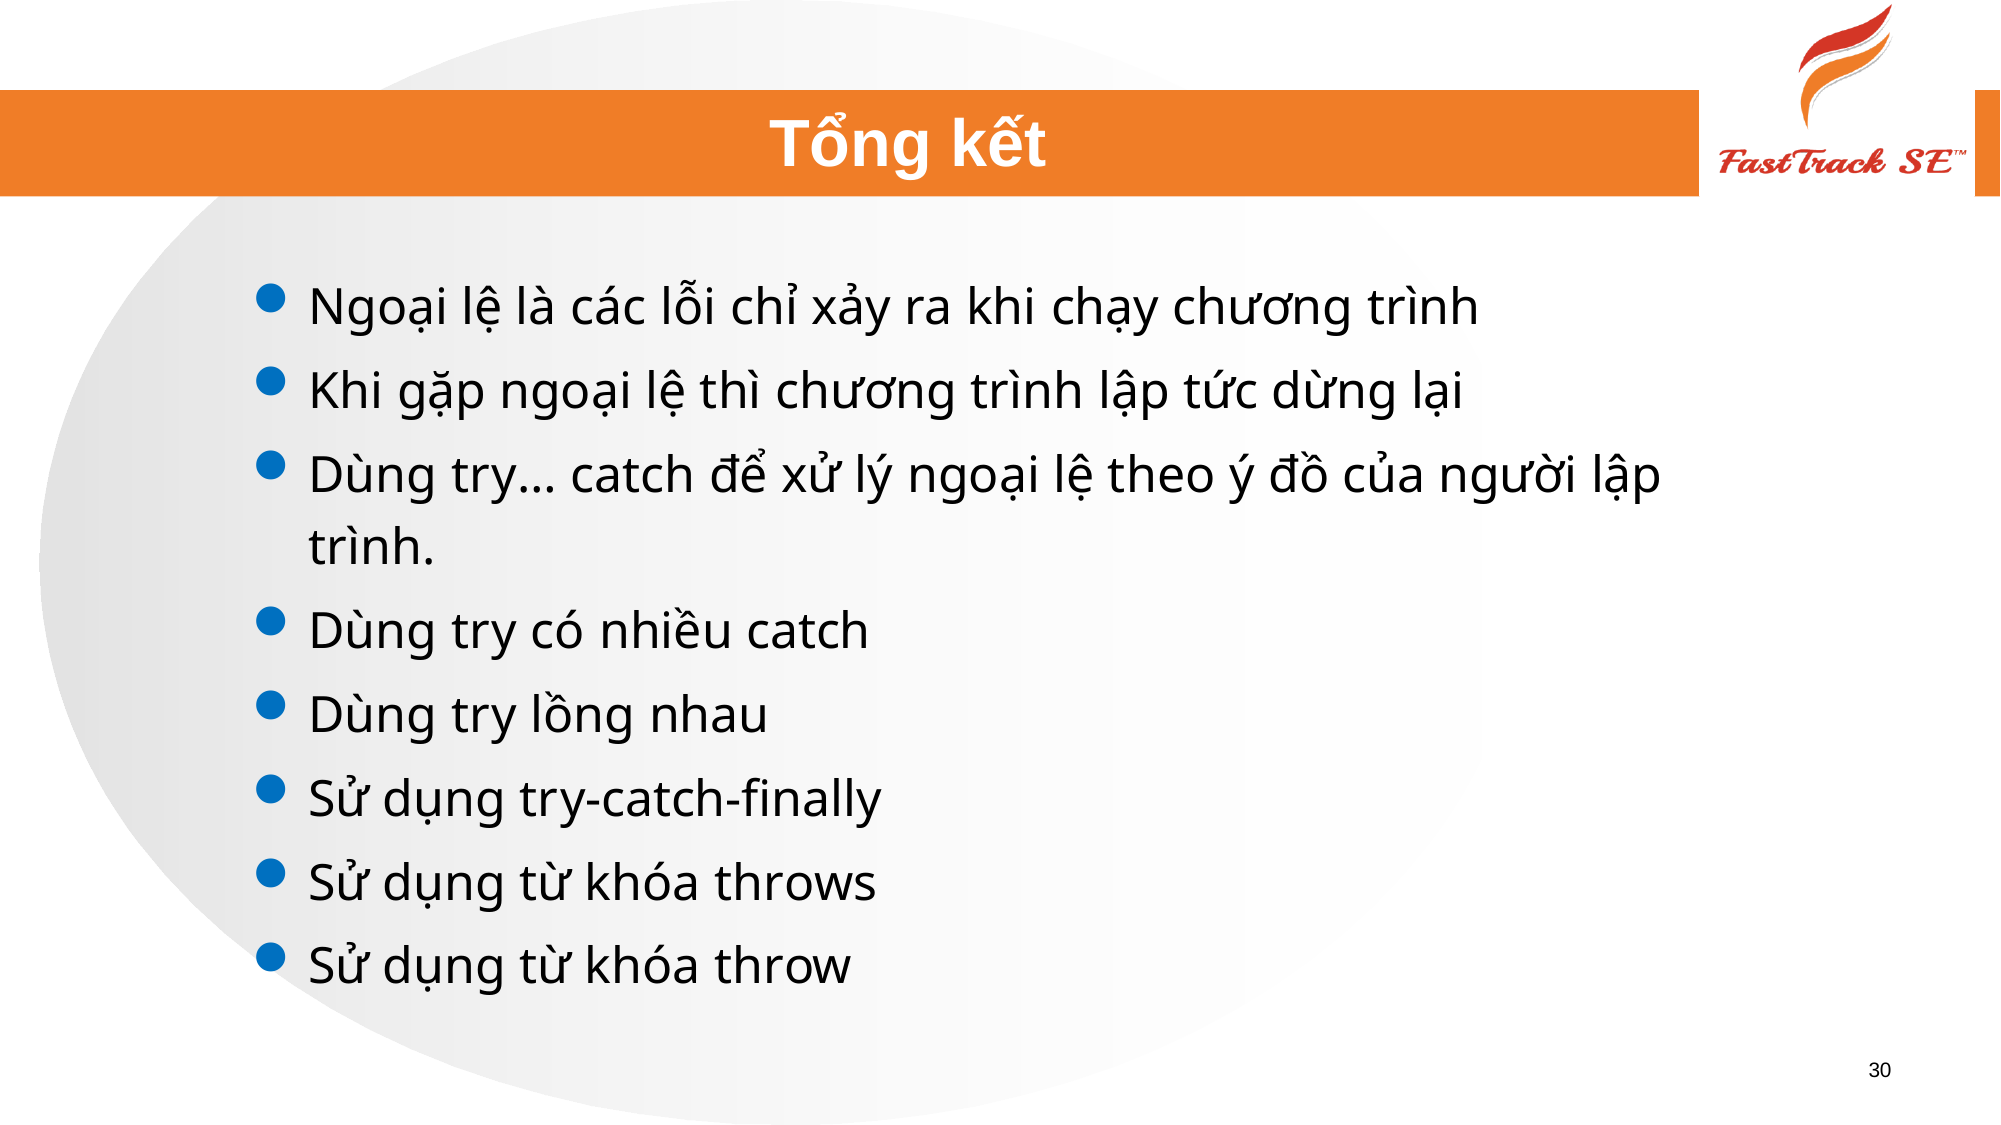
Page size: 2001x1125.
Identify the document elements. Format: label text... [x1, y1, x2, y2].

picture [1700, 0, 1975, 192]
text_box Ngoại lệ là các lỗi chỉ xảy ra khi chạy chương trình Khi gặp ngoại lệ thì chương trình lập tức dừng lại Dùng try… catch để xử lý ngoại lệ theo ý đồ của người lập trình. Dùng try có nhiều catch Dùng try lồng nhau Sử dụng try-catch-finally Sử dụng từ khóa throws Sử dụng từ khóa throw [249, 274, 1805, 994]
title Tổng kết [249, 99, 1567, 180]
slide_number 30 [1854, 1056, 1902, 1125]
